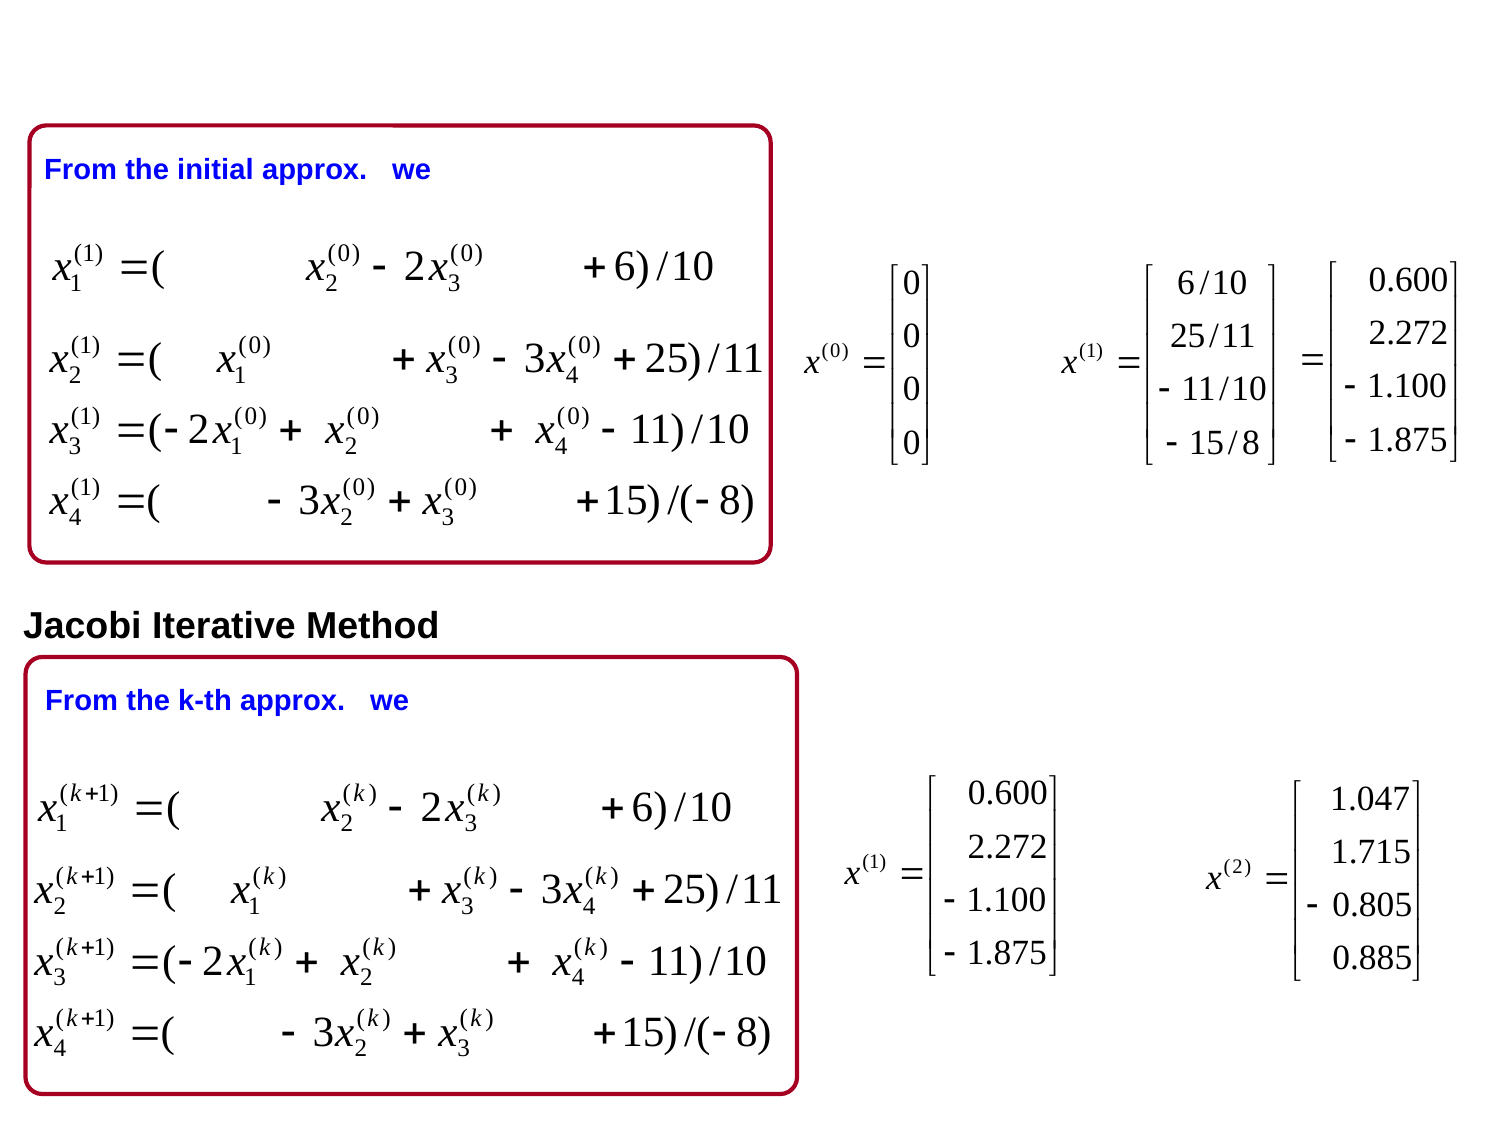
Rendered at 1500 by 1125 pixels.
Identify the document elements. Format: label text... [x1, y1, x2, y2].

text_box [1054, 258, 1288, 472]
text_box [796, 258, 942, 472]
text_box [29, 774, 738, 843]
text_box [1198, 774, 1433, 988]
text_box [25, 656, 798, 1095]
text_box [837, 768, 1069, 983]
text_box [25, 855, 788, 1066]
text_box Jacobi Iterative Method [8, 593, 477, 653]
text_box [40, 324, 771, 534]
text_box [1293, 255, 1469, 469]
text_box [43, 233, 720, 303]
text_box [29, 125, 771, 563]
